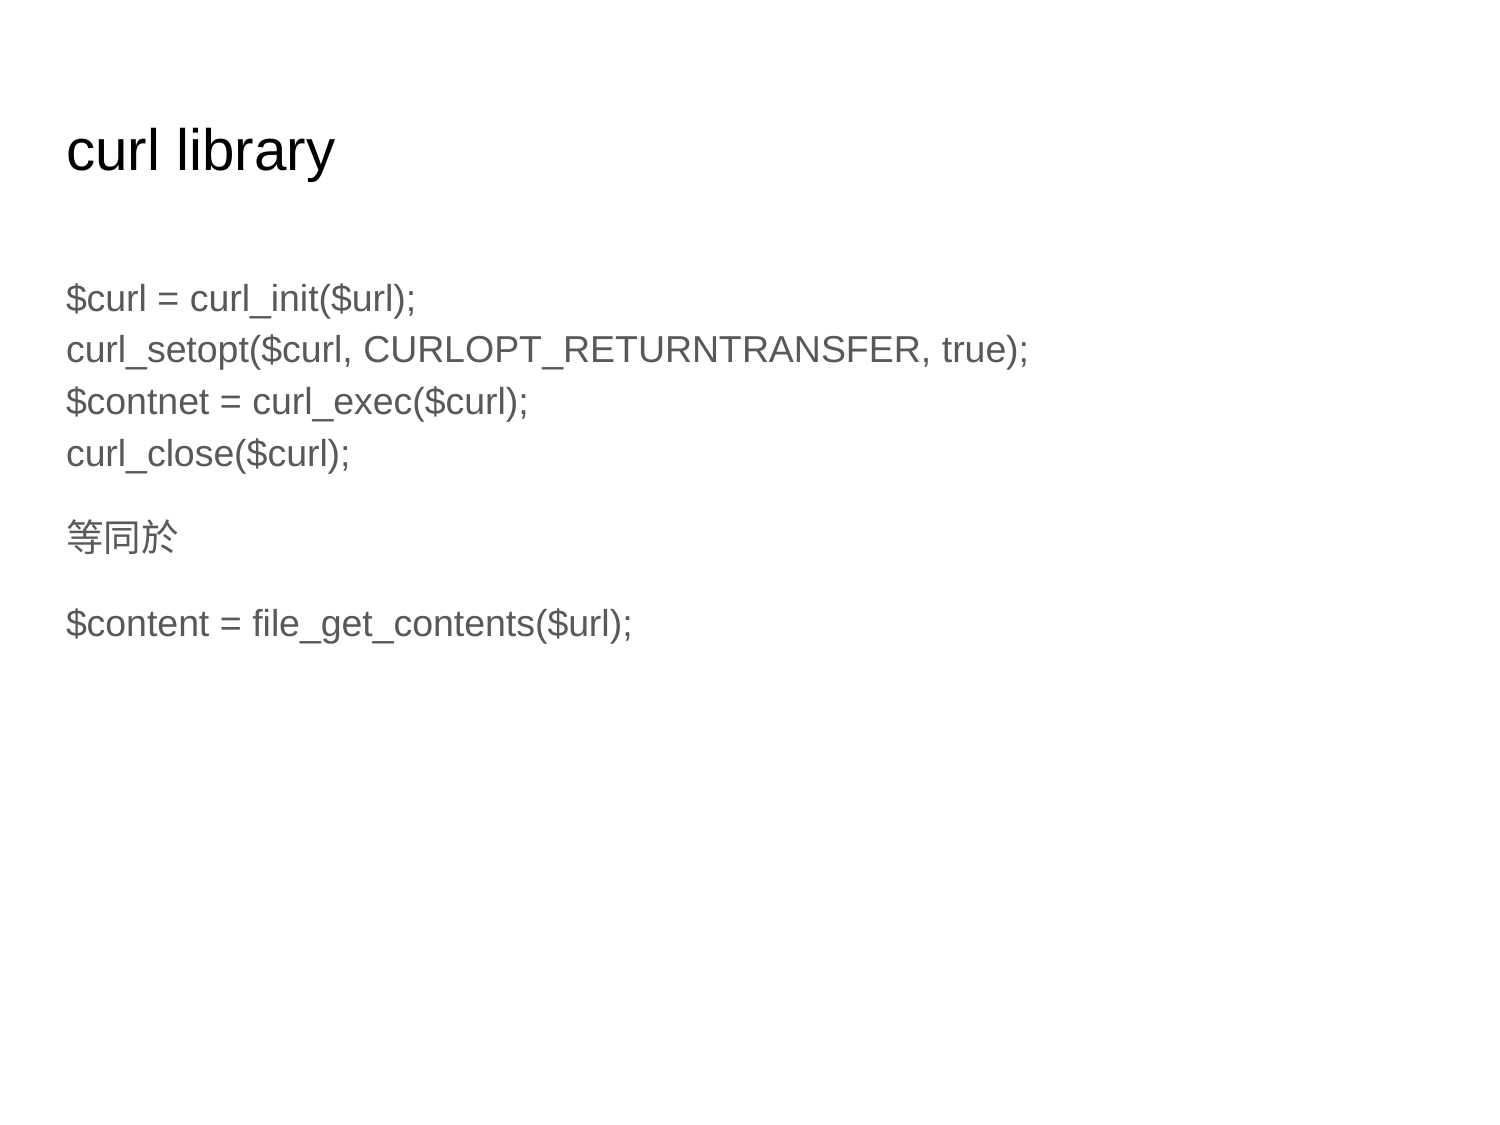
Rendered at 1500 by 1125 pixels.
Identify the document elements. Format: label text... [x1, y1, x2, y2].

list $curl = curl_init($url); curl_setopt($curl, CURLOPT_RETURNTRANSFER, true); $contnet = curl_exec($curl); curl_close($curl); 等同於 $content = file_get_contents($url); [51, 252, 1449, 1000]
title curl library [51, 97, 1449, 223]
